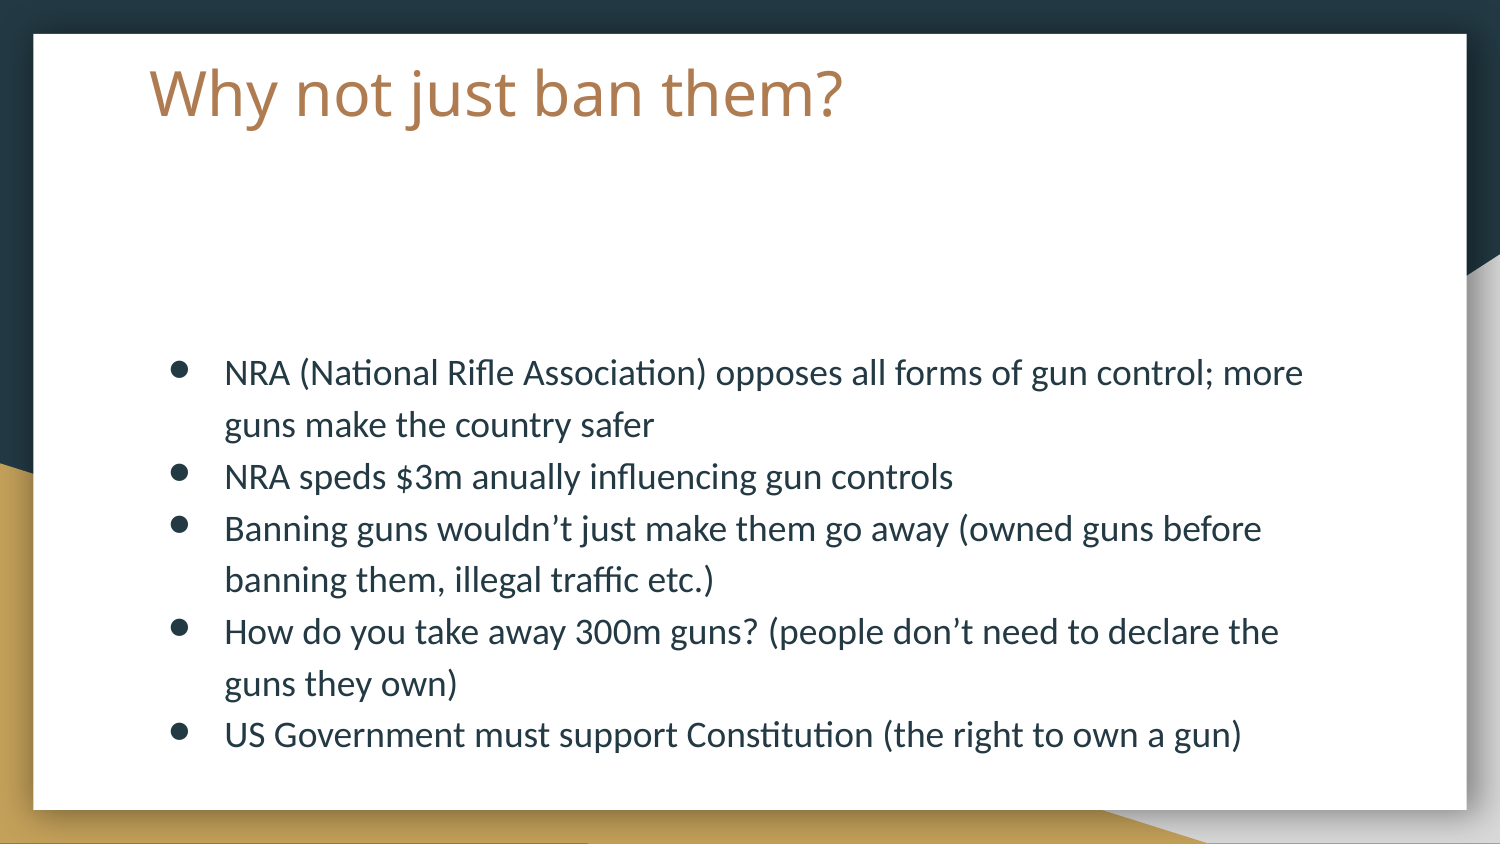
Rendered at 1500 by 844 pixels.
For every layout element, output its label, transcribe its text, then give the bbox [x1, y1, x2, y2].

title Why not just ban them? [134, 38, 1366, 196]
list NRA (National Rifle Association) opposes all forms of gun control; more guns make the country safer NRA speds $3m anually influencing gun controls Banning guns wouldn’t just make them go away (owned guns before banning them, illegal traffic etc.) How do you take away 300m guns? (people don’t need to declare the guns they own) US Government must support Constitution (the right to own a gun) [134, 326, 1366, 729]
